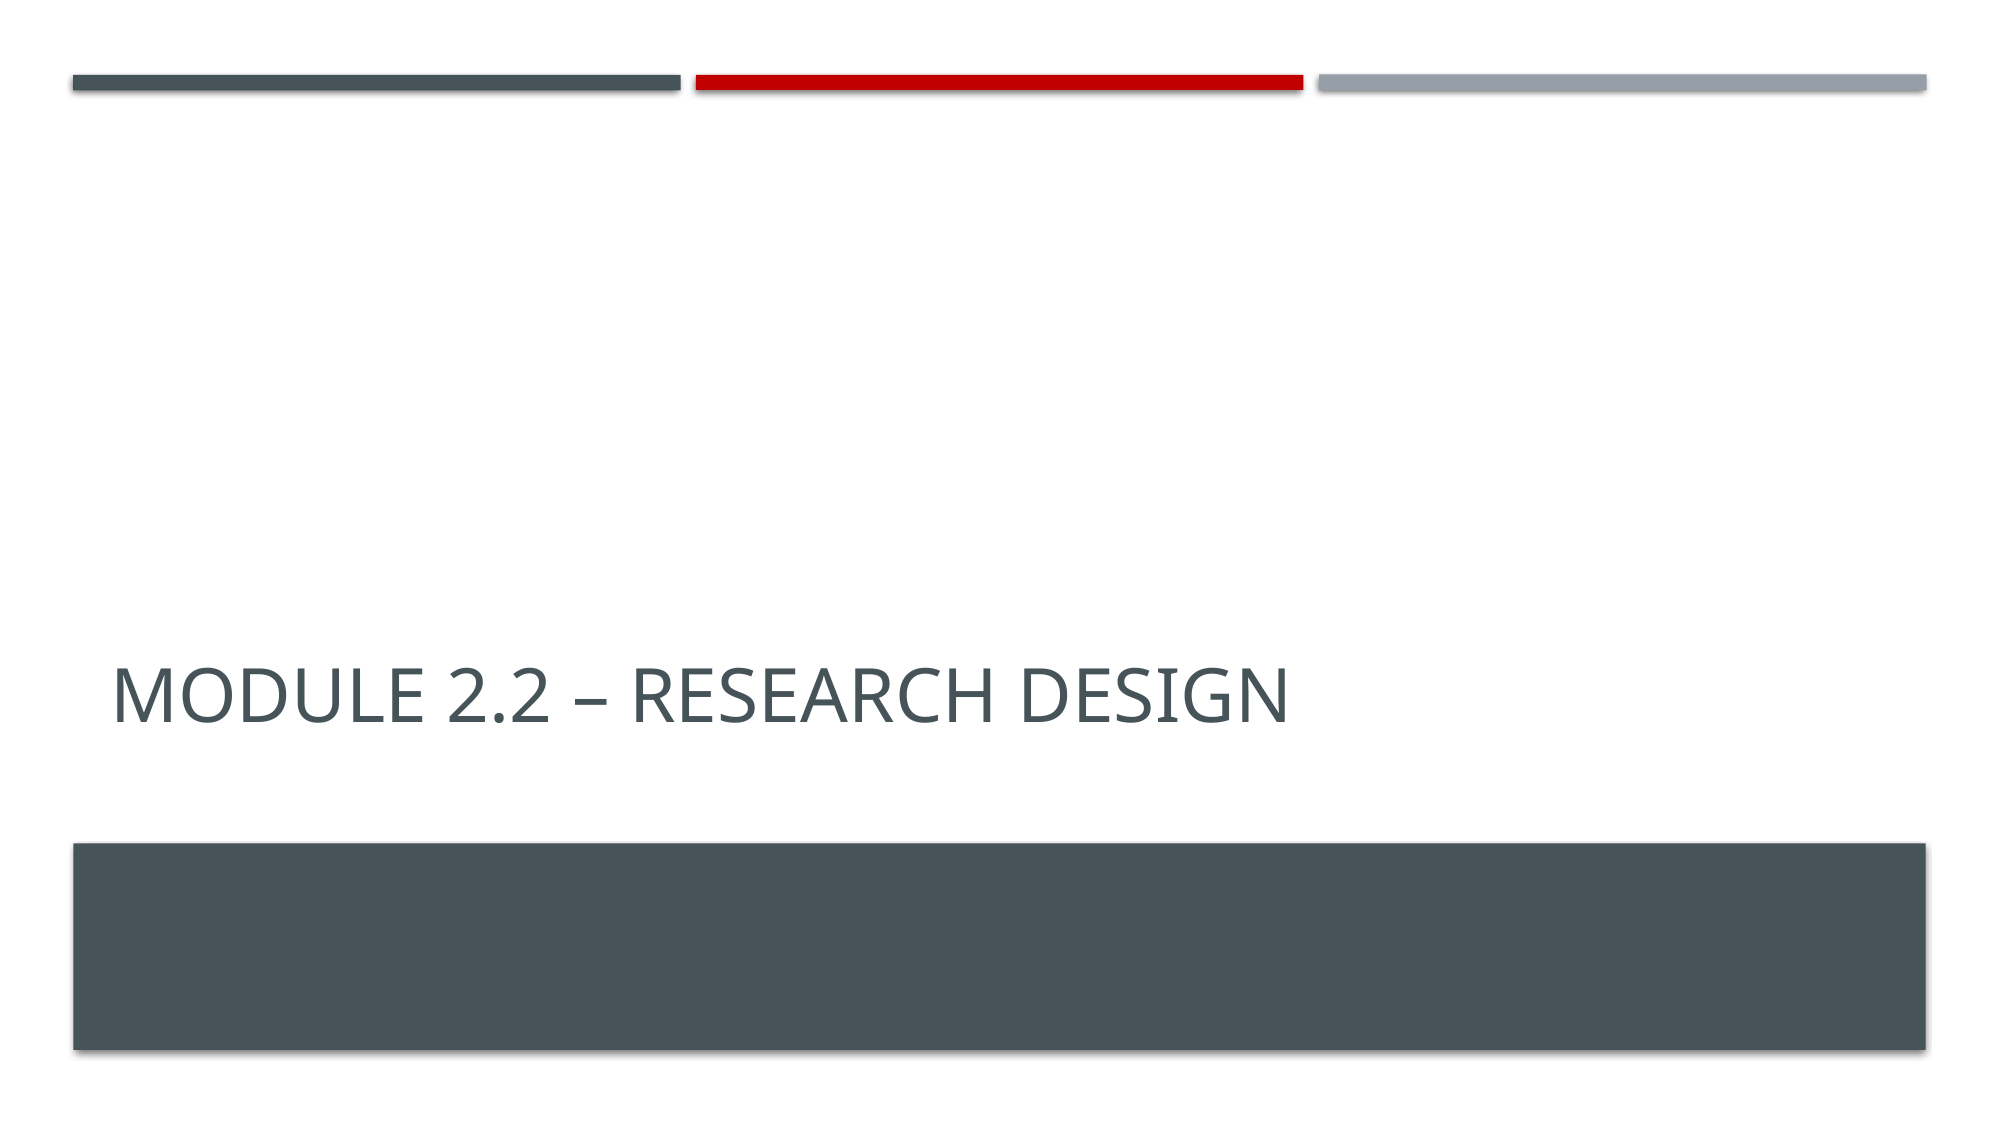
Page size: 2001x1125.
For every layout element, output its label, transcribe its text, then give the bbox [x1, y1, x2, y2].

title Module 2.2 – Research Design [95, 499, 1905, 745]
